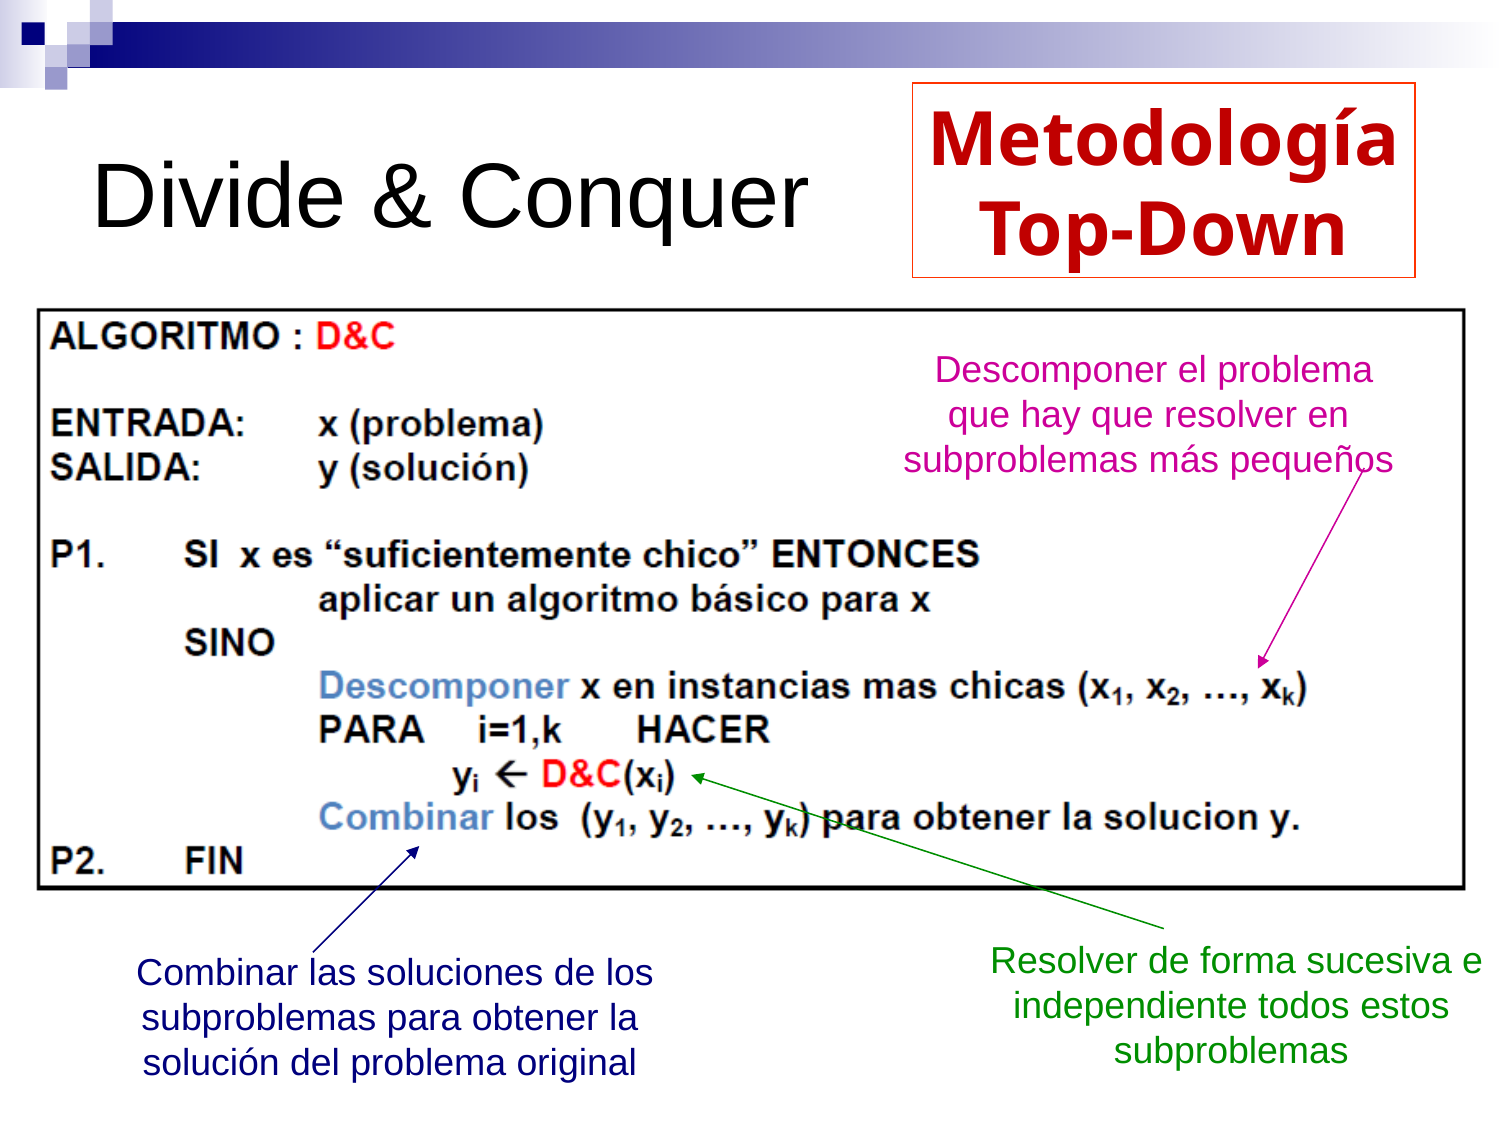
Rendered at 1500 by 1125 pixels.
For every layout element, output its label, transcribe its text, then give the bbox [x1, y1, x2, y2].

picture [29, 302, 1470, 894]
title Divide & Conquer [76, 78, 1427, 300]
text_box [690, 774, 1500, 1080]
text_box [88, 845, 692, 1093]
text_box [879, 337, 1418, 669]
text_box Metodología Top-Down [912, 82, 1416, 278]
